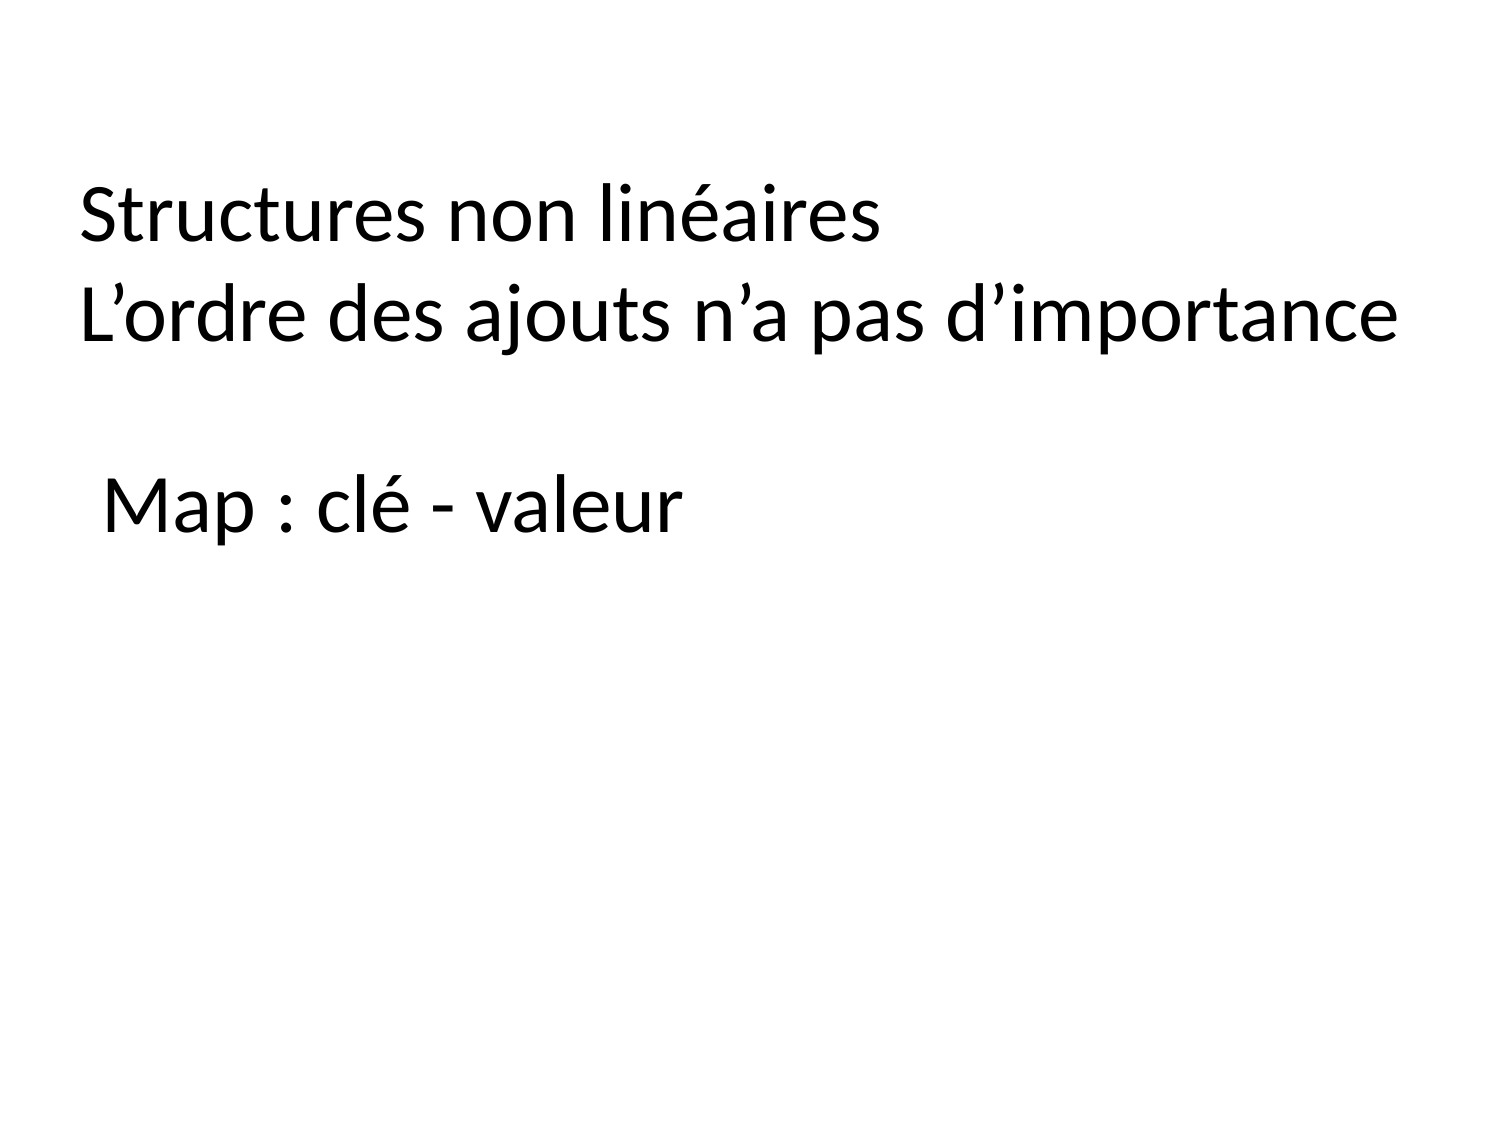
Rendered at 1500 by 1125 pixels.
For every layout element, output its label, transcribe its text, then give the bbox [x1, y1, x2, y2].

text_box Map : clé - valeur [86, 378, 1362, 620]
title Structures non linéaires L’ordre des ajouts n’a pas d’importance [64, 137, 1424, 379]
